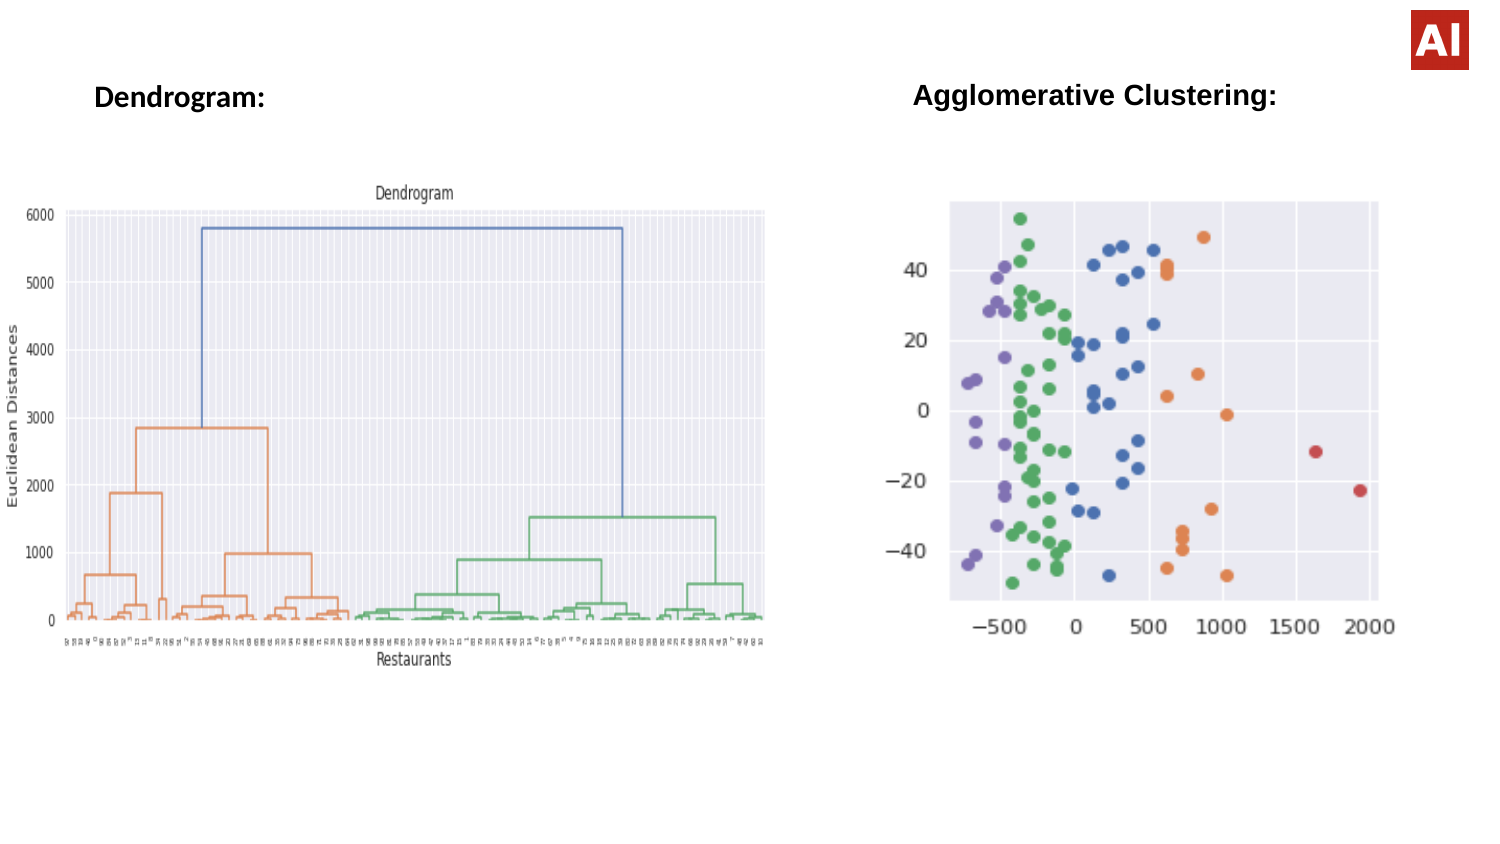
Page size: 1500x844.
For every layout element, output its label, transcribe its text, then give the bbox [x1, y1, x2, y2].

text_box Agglomerative Clustering: [897, 60, 1500, 126]
picture [0, 174, 772, 681]
picture [871, 187, 1410, 652]
picture [1411, 10, 1469, 60]
text_box Dendrogram: [79, 60, 1092, 129]
